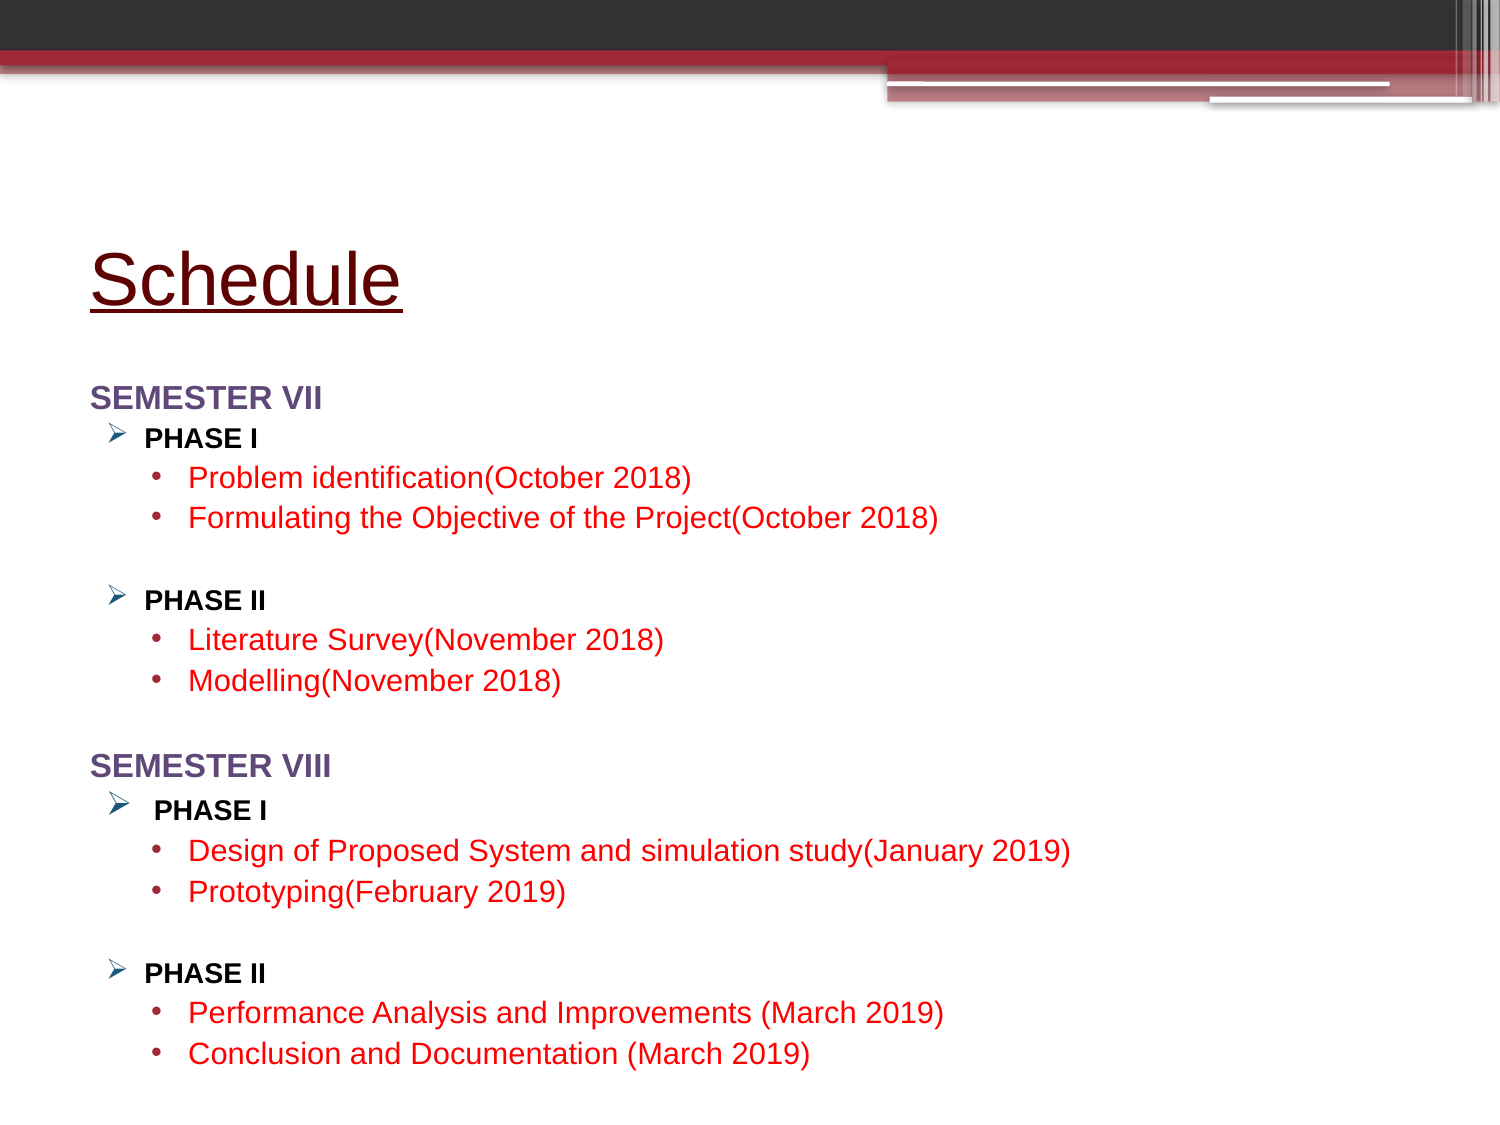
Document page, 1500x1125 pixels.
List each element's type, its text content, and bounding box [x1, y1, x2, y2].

title Schedule [75, 187, 1425, 363]
list SEMESTER VII PHASE I Problem identification(October 2018) Formulating the Objective of the Project(October 2018) PHASE II Literature Survey(November 2018) Modelling(November 2018) SEMESTER VIII PHASE I Design of Proposed System and simulation study(January 2019) Prototyping(February 2019) PHASE II Performance Analysis and Improvements (March 2019) Conclusion and Documentation (March 2019) [75, 368, 1425, 1079]
